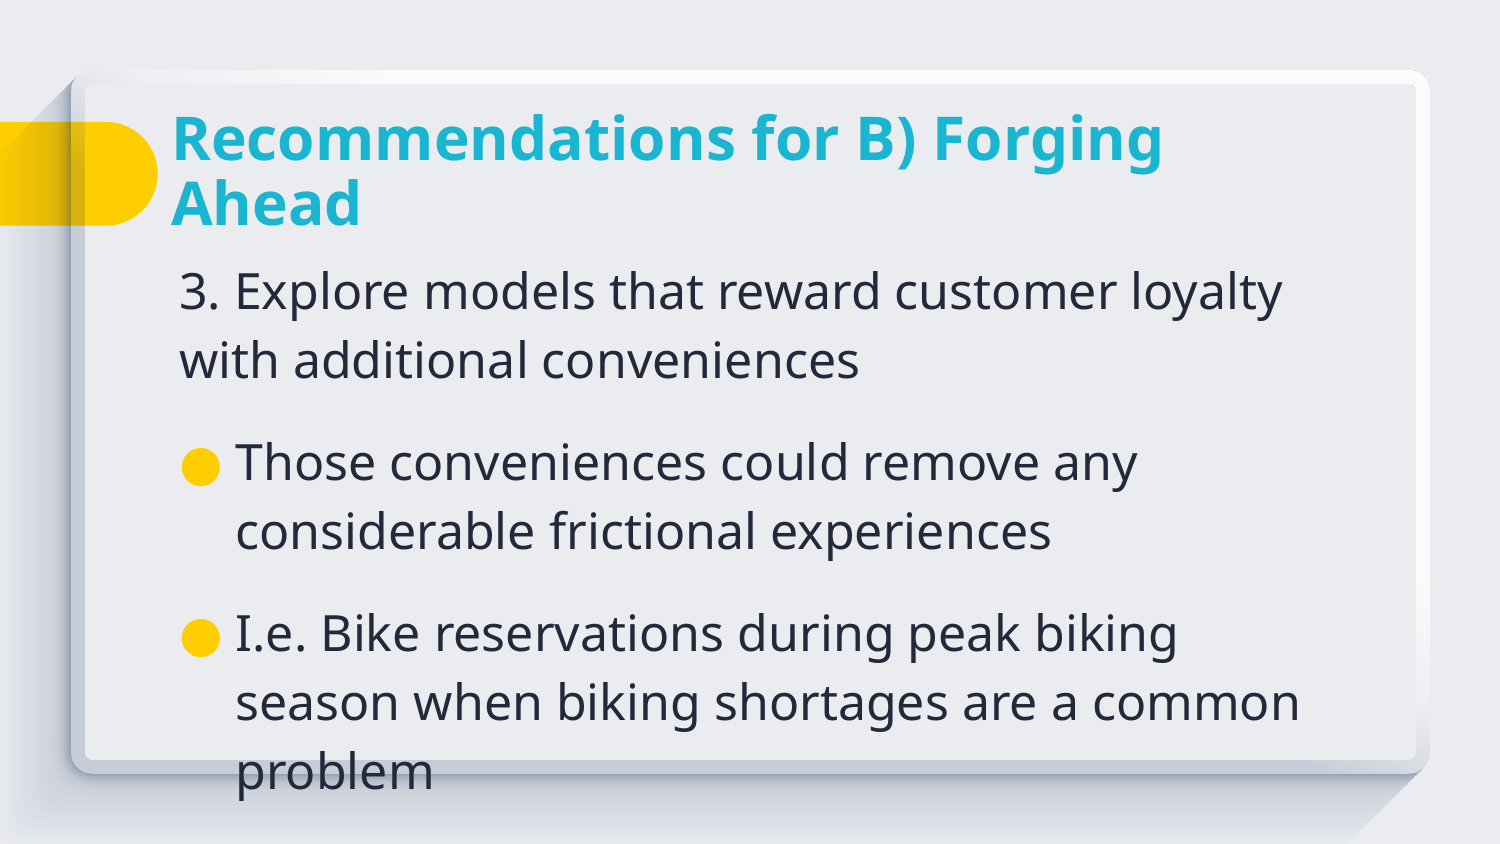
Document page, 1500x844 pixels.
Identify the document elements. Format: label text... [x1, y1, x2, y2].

picture [0, 0, 1500, 844]
text_box 3. Explore models that reward customer loyalty with additional conveniences Those conveniences could remove any considerable frictional experiences I.e. Bike reservations during peak biking season when biking shortages are a common problem [164, 242, 1336, 844]
title Recommendations for B) Forging Ahead [171, 121, 1354, 226]
